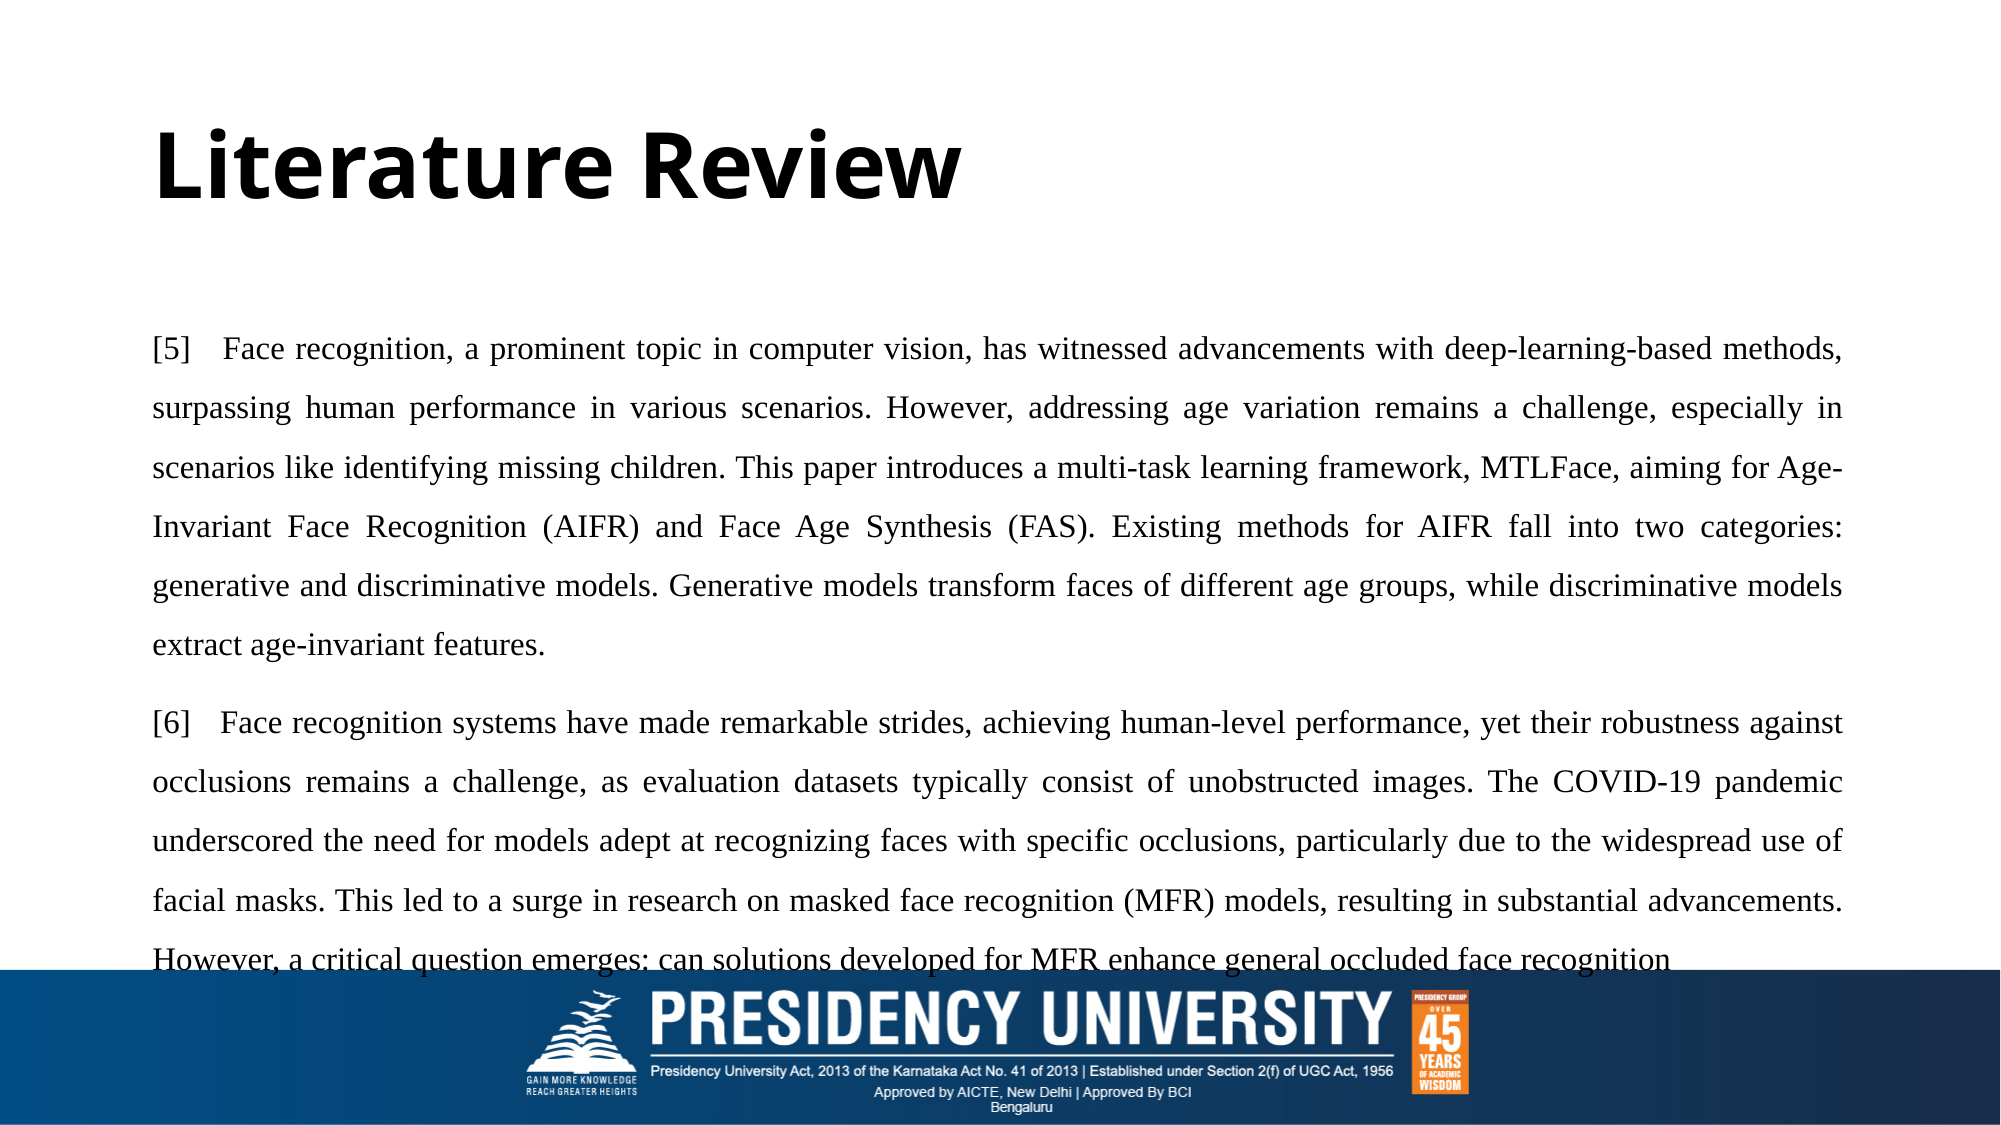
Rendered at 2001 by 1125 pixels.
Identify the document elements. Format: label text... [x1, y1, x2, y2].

title Literature Review [137, 59, 1863, 278]
picture [0, 0, 2001, 1125]
list [5] Face recognition, a prominent topic in computer vision, has witnessed advancements with deep-learning-based methods, surpassing human performance in various scenarios. However, addressing age variation remains a challenge, especially in scenarios like identifying missing children. This paper introduces a multi-task learning framework, MTLFace, aiming for Age-Invariant Face Recognition (AIFR) and Face Age Synthesis (FAS). Existing methods for AIFR fall into two categories: generative and discriminative models. Generative models transform faces of different age groups, while discriminative models extract age-invariant features. [6] Face recognition systems have made remarkable strides, achieving human-level performance, yet their robustness against occlusions remains a challenge, as evaluation datasets typically consist of unobstructed images. The COVID-19 pandemic underscored the need for models adept at recognizing faces with specific occlusions, particularly due to the widespread use of facial masks. This led to a surge in research on masked face recognition (MFR) models, resulting in substantial advancements. However, a critical question emerges: can solutions developed for MFR enhance general occluded face recognition [137, 299, 1863, 995]
